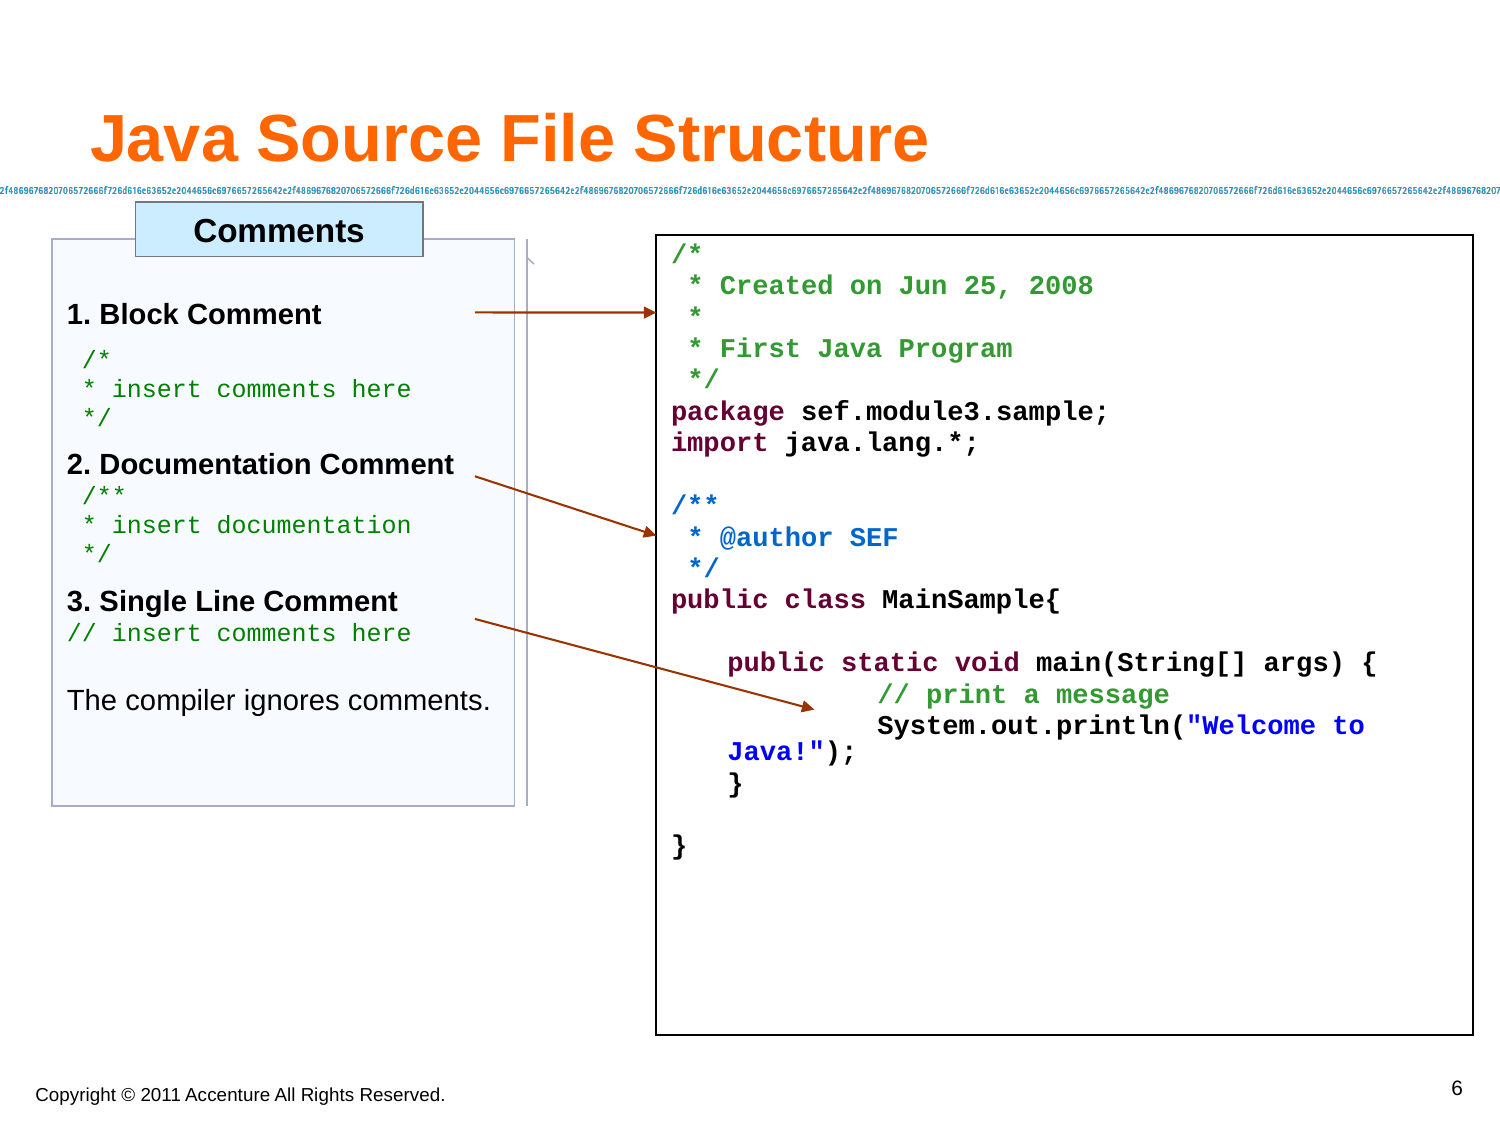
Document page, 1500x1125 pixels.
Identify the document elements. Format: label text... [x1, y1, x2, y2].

text_box [474, 476, 657, 538]
text_box 1. Block Comment /* * insert comments here */ 2. Documentation Comment /** * insert documentation */ 3. Single Line Comment // insert comments here The compiler ignores comments. [52, 238, 515, 807]
picture [0, 186, 1500, 194]
text_box [474, 306, 657, 319]
text_box Comments [135, 202, 423, 257]
text_box 6 [1200, 1062, 1478, 1107]
text_box [474, 618, 815, 713]
title Java Source File Structure [74, 32, 1413, 183]
text_box /* * Created on Jun 25, 2008 * * First Java Program */ package sef.module3.sample; import java.lang.*; /** * @author SEF */ public class MainSample{ public static void main(String[] args) { // print a message System.out.println("Welcome to Java!"); } } [656, 235, 1473, 1035]
